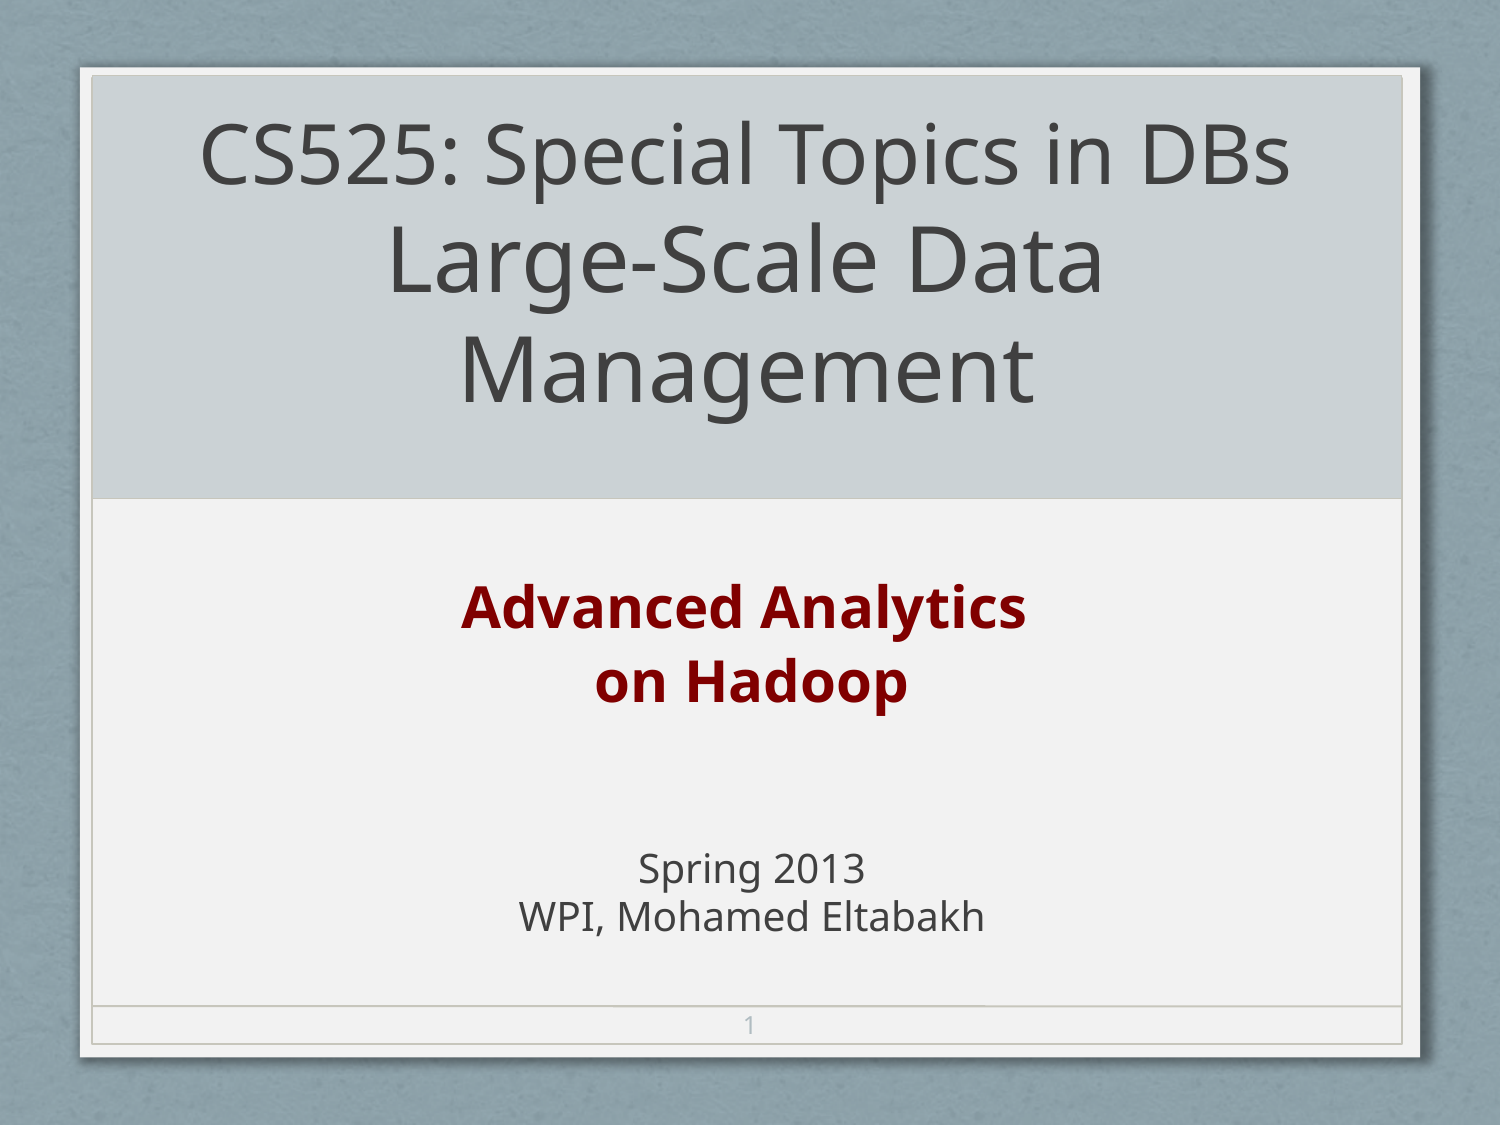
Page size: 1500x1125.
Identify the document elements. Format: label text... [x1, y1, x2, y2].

title CS525: Special Topics in DBs Large-Scale Data Management [108, 94, 1385, 499]
subtitle Advanced Analytics on Hadoop Spring 2013 WPI, Mohamed Eltabakh [150, 562, 1355, 950]
slide_number 1 [687, 1004, 813, 1049]
